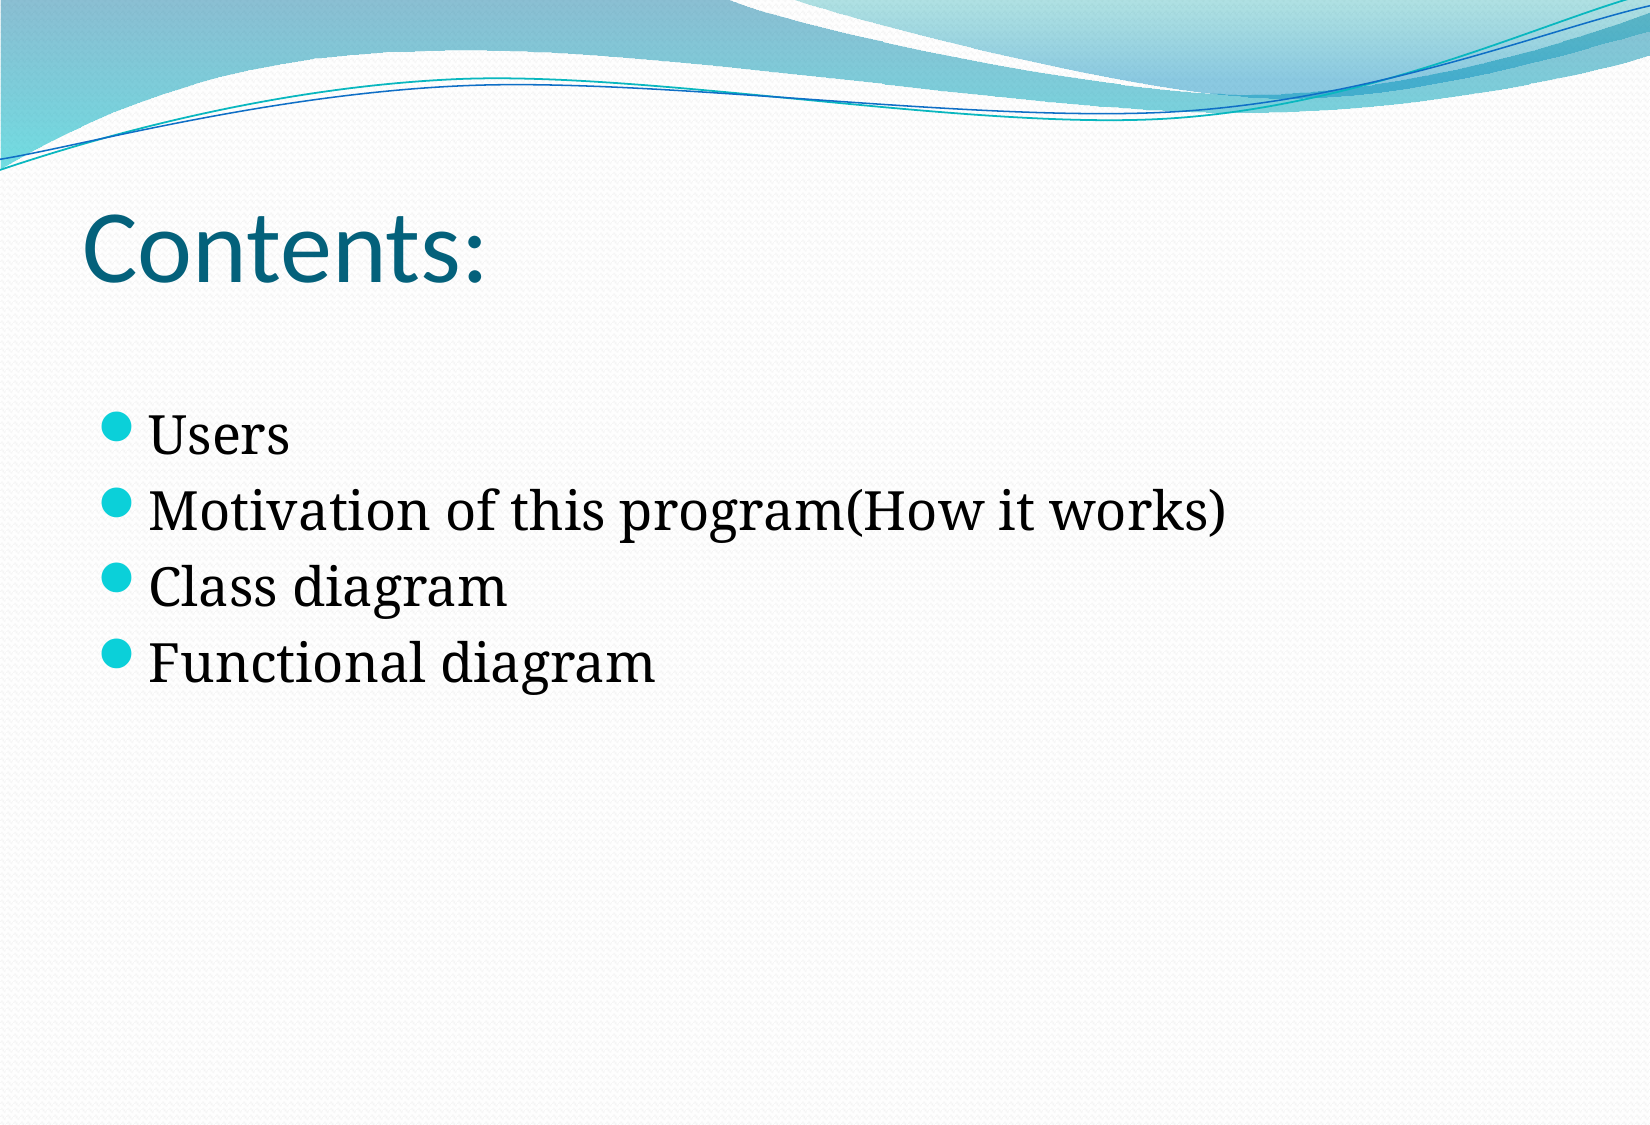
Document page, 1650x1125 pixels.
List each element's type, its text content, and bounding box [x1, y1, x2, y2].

title Contents: [82, 115, 1568, 303]
list Users Motivation of this program(How it works) Class diagram Functional diagram [82, 317, 1568, 1038]
